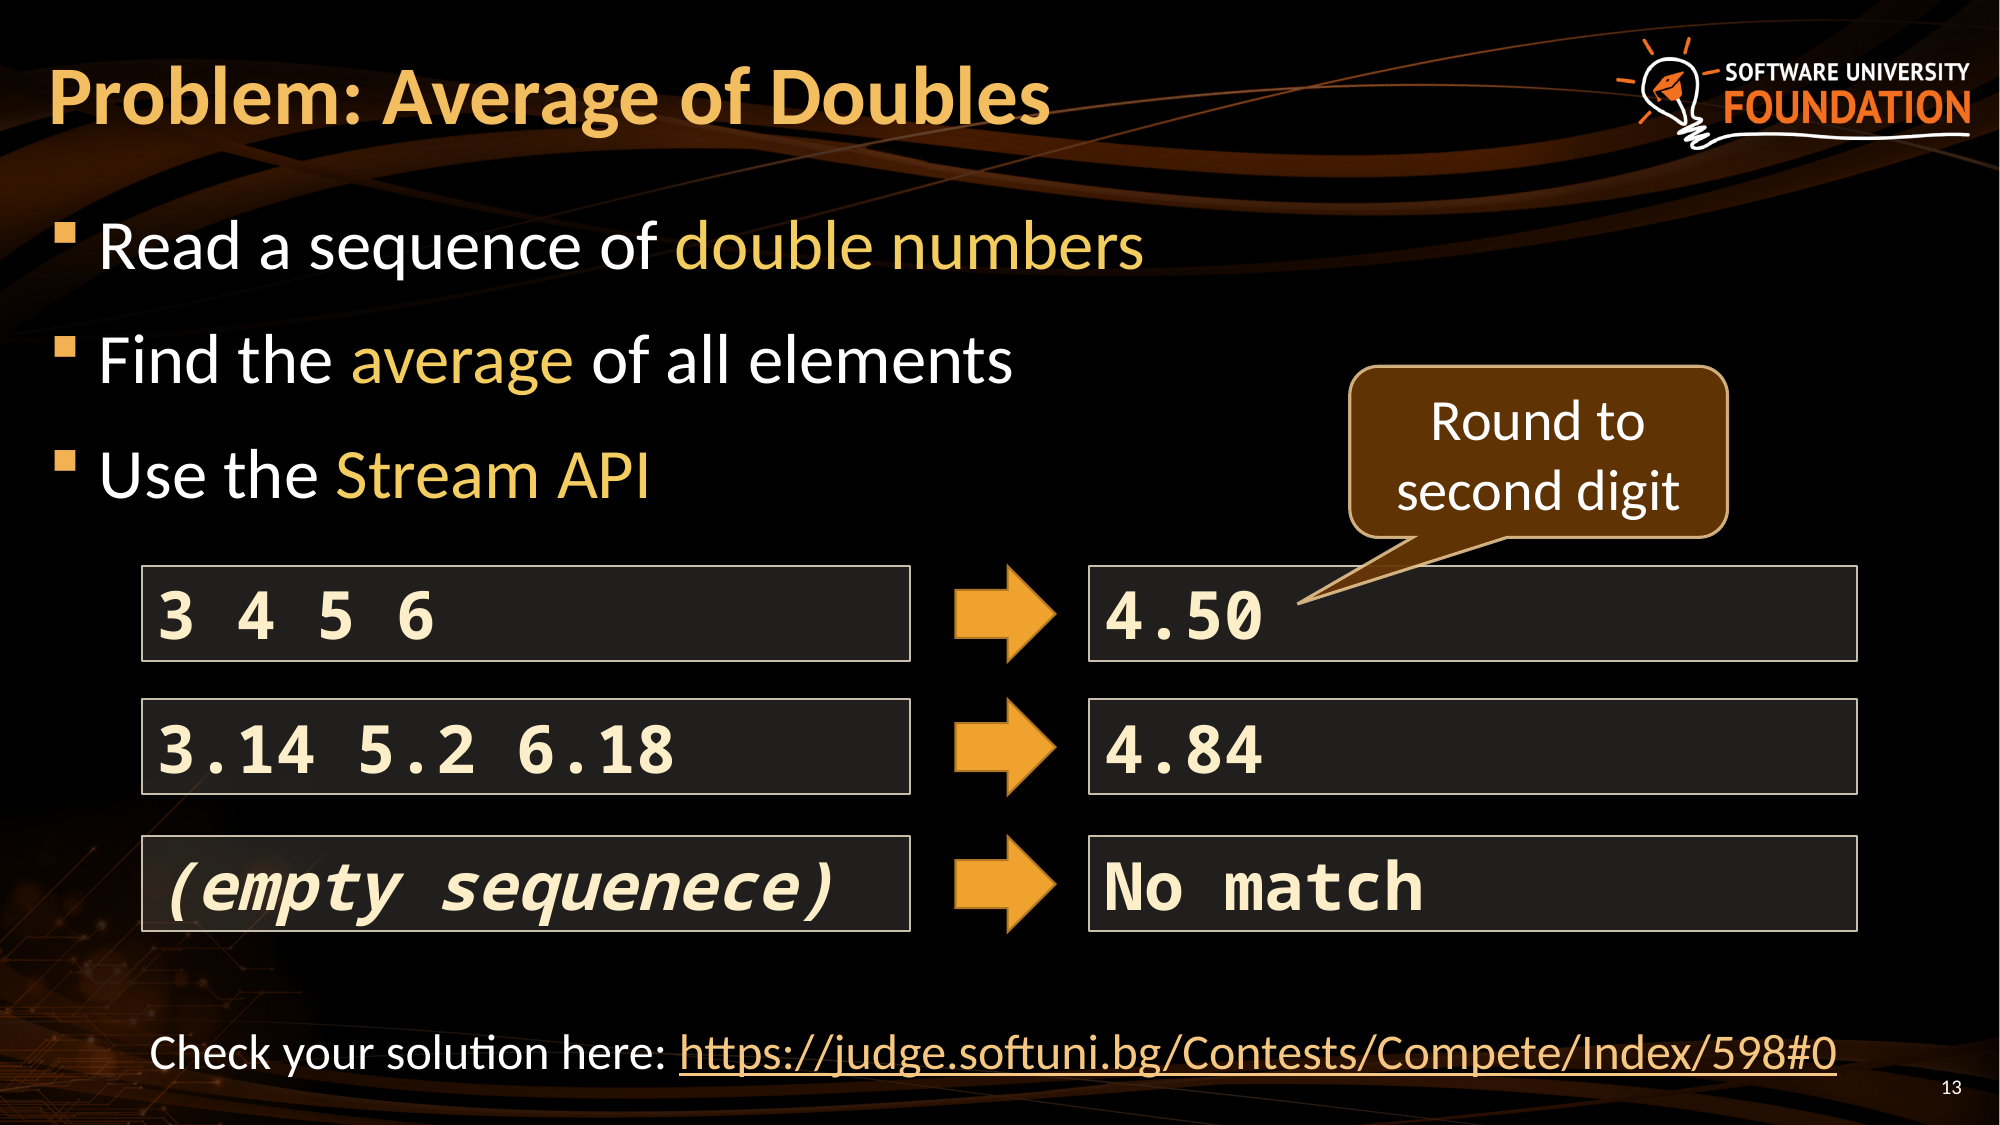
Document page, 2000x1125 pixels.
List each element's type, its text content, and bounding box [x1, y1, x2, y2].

picture [0, 0, 2000, 1125]
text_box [142, 836, 1858, 933]
text_box Check your solution here: https://judge.softuni.bg/Contests/Compete/Index/598#0 [124, 1011, 1863, 1087]
text_box Round to second digit [1348, 365, 1729, 565]
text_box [142, 699, 1858, 796]
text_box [142, 565, 1858, 662]
list Read a sequence of double numbers Find the average of all elements Use the Stream API [31, 188, 1968, 1103]
title Problem: Average of Doubles [30, 6, 1602, 189]
